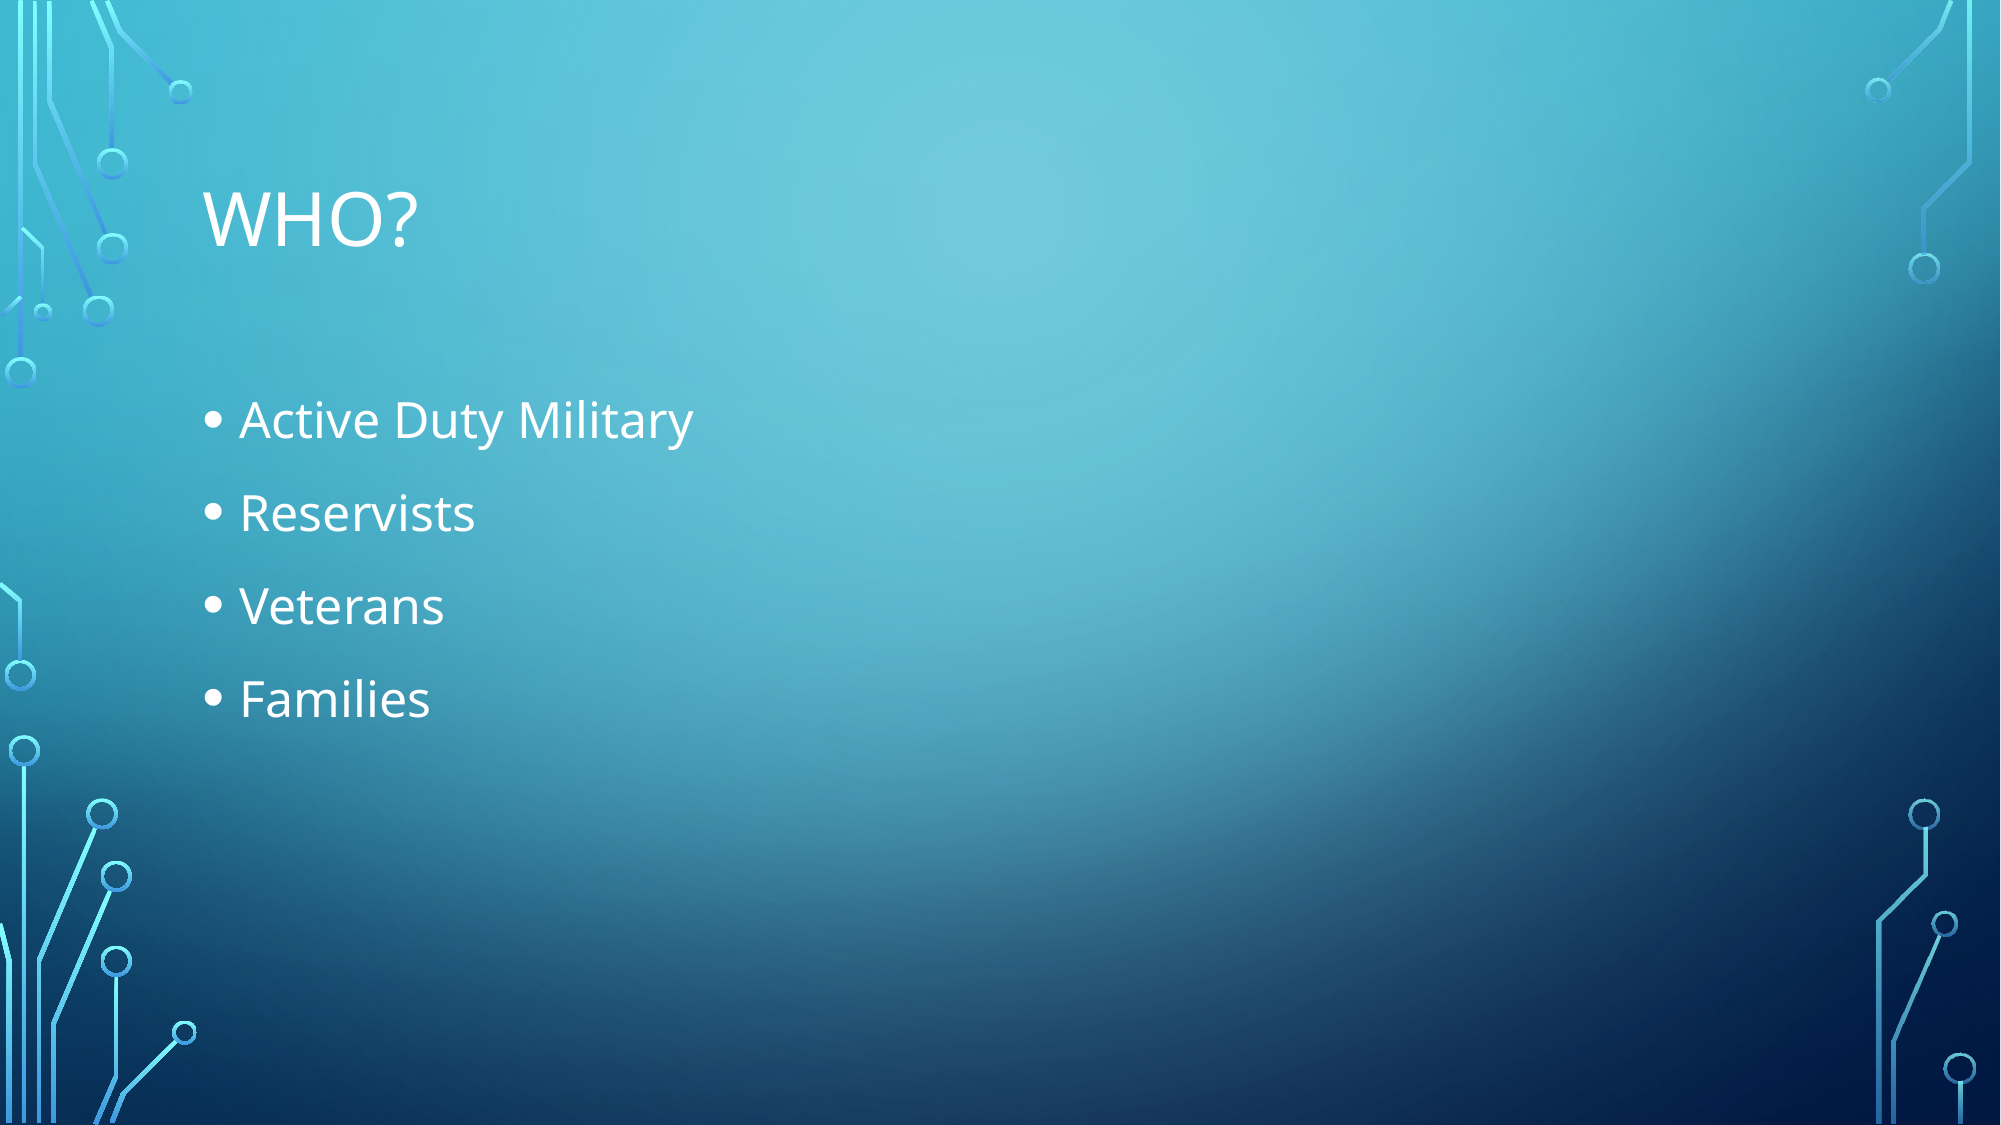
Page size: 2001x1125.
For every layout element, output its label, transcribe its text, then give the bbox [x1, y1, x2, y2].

list Active Duty Military Reservists Veterans Families [187, 369, 1813, 950]
title Who? [187, 101, 1813, 344]
